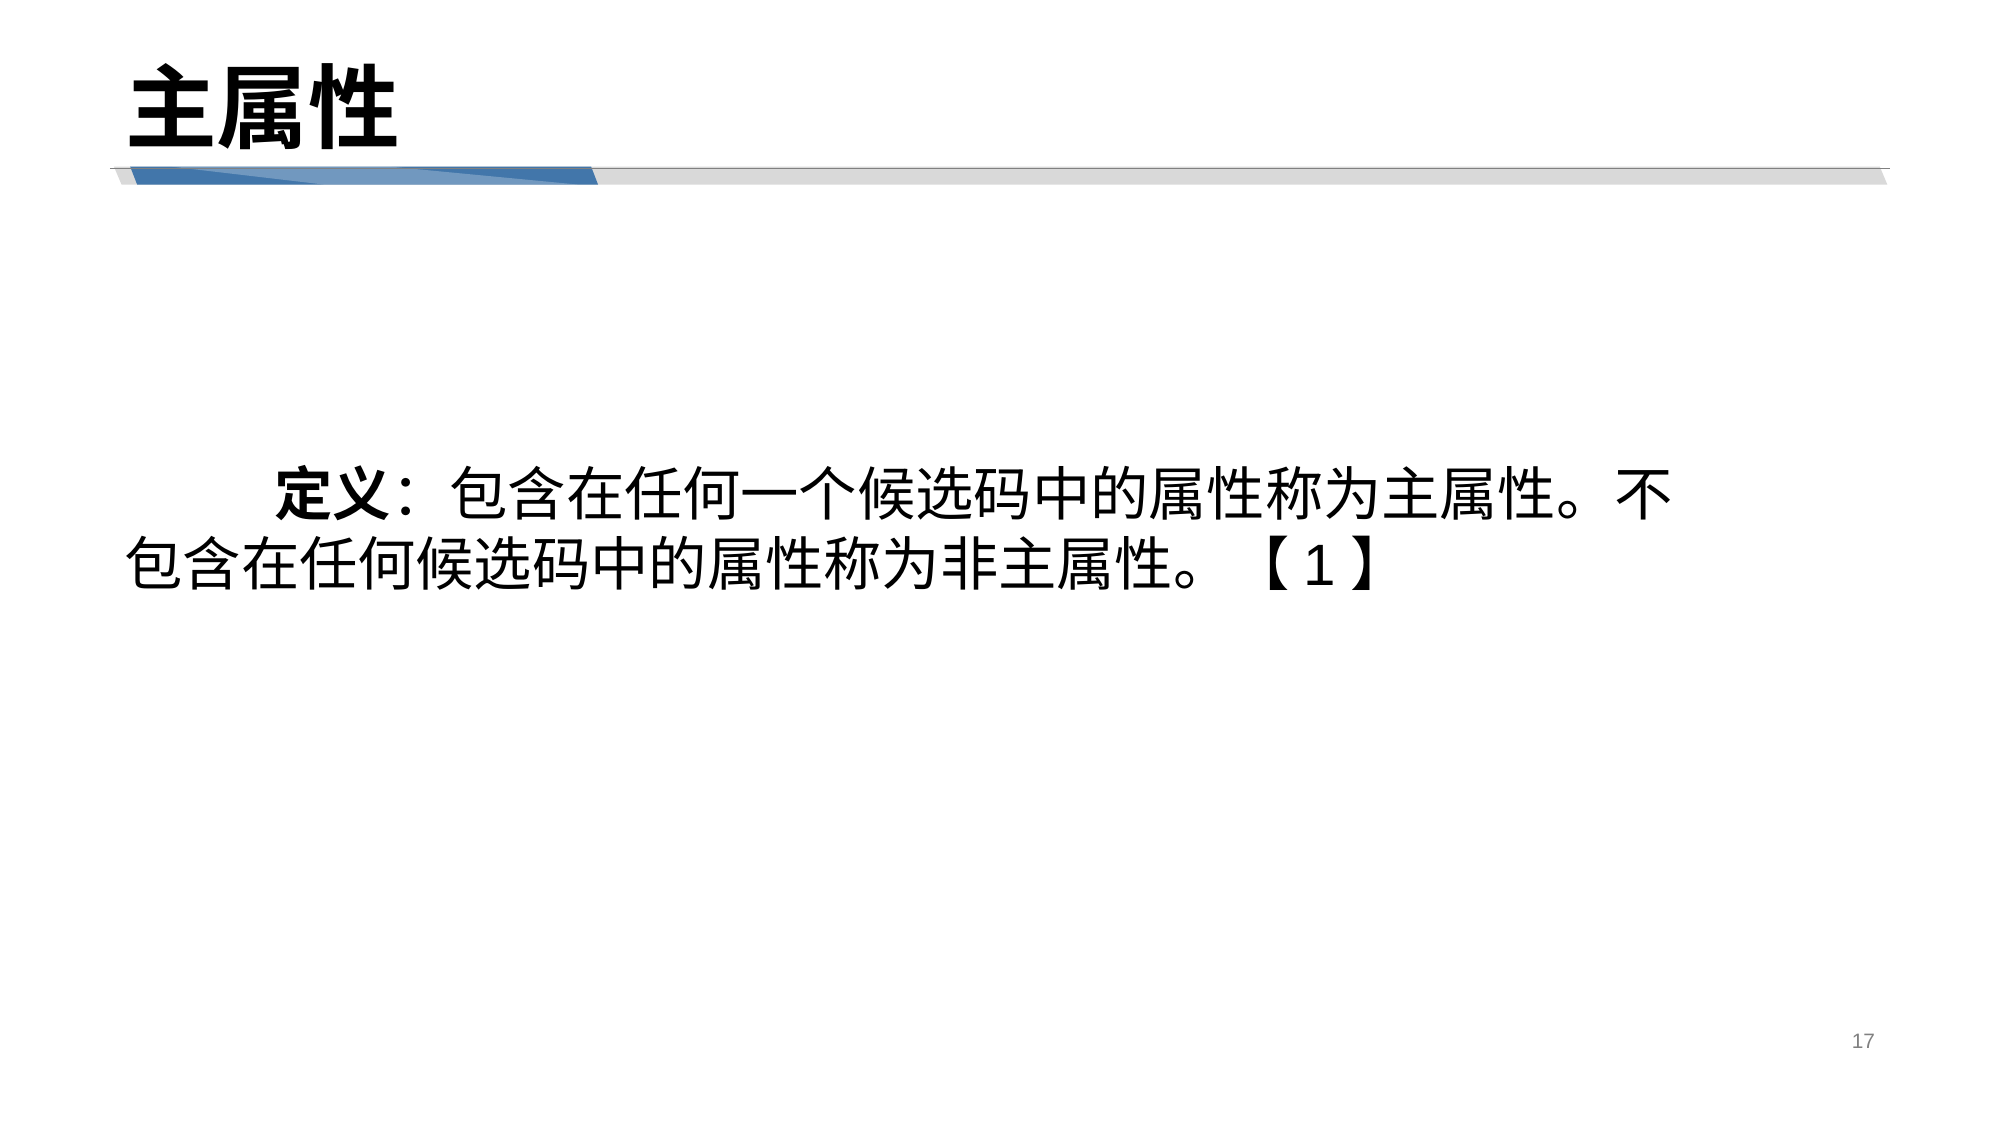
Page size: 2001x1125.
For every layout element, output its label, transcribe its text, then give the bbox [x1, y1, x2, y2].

title 主属性 [109, 0, 1890, 169]
slide_number 17 [1412, 1023, 1890, 1058]
text_box 定义：包含在任何一个候选码中的属性称为主属性。不包含在任何候选码中的属性称为非主属性。【1】 [109, 449, 1717, 605]
